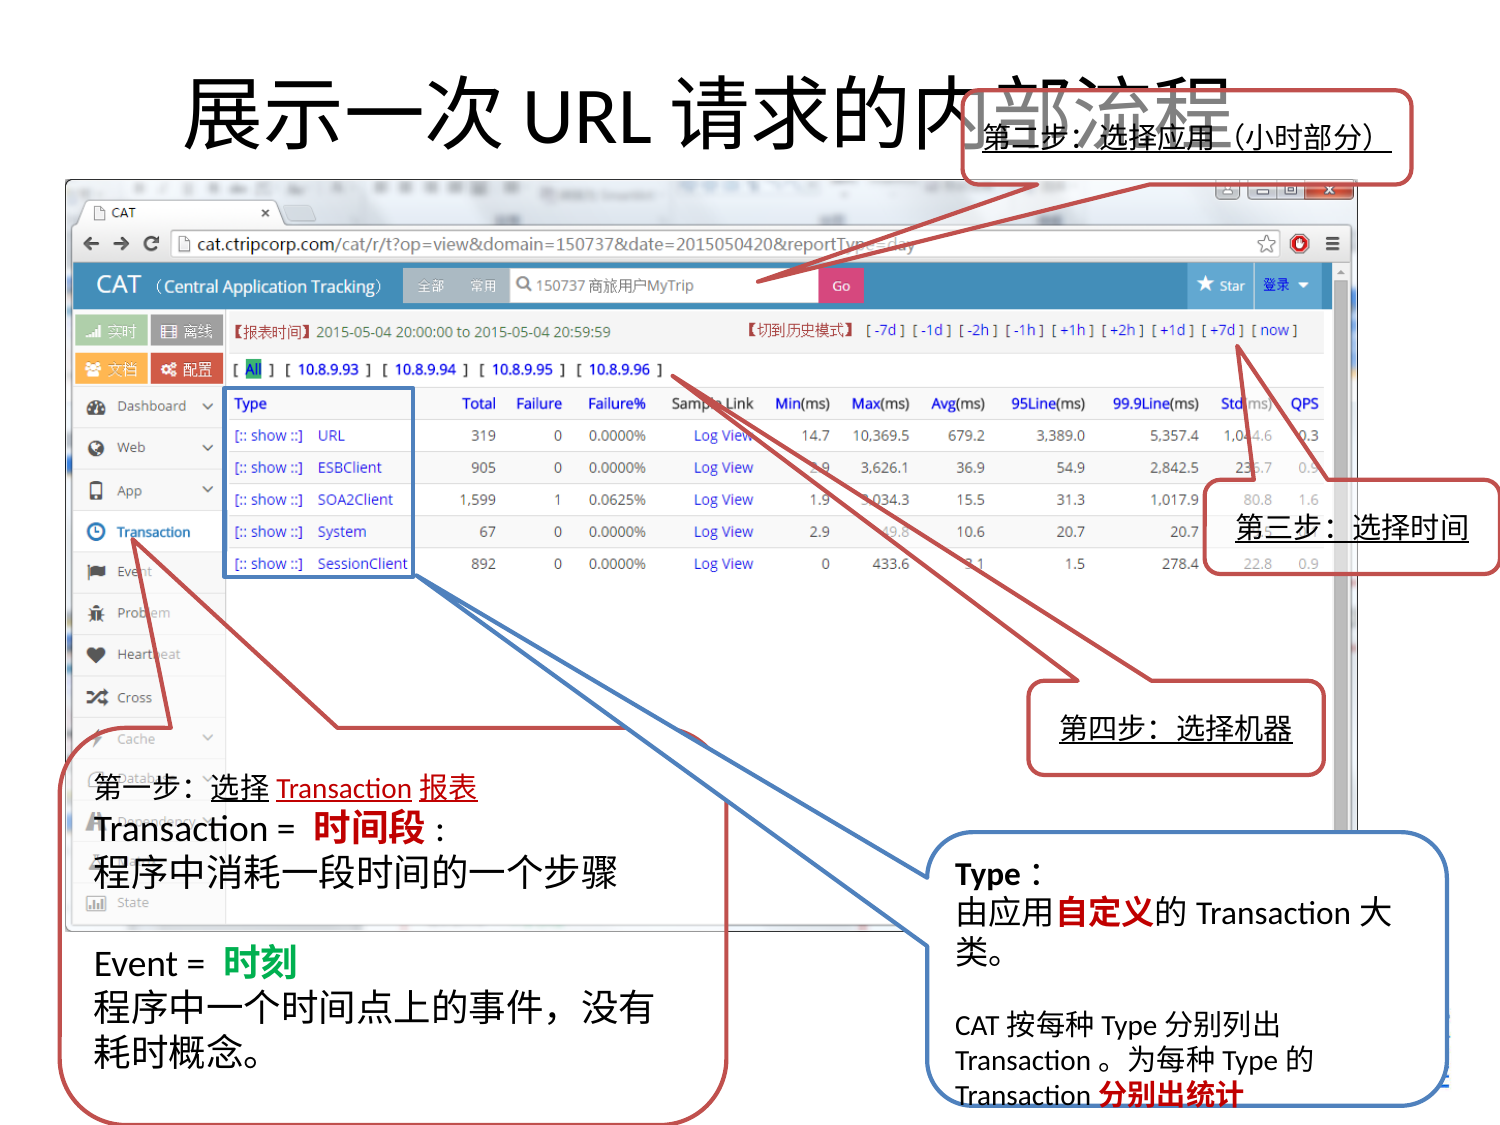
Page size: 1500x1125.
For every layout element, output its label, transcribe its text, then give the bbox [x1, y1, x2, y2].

picture [65, 178, 1359, 932]
text_box 第三步：选择时间 [1363, 477, 1500, 577]
picture [1438, 964, 1452, 1092]
text_box 第一步：选择Transaction报表 Transaction = 时间段: 程序中消耗一段时间的一个步骤 Event = 时刻 程序中一个时间点上的事件，没有耗时概念。 [57, 776, 729, 1125]
text_box Type： 由应用自定义的Transaction大类。 CAT按每种Type分别列出Transaction。为每种Type的Transaction分别出统计 [915, 830, 1450, 1108]
text_box 第二步：选择应用（小时部分） [960, 88, 1414, 187]
title 展示一次URL请求的内部流程 [100, 54, 1317, 169]
